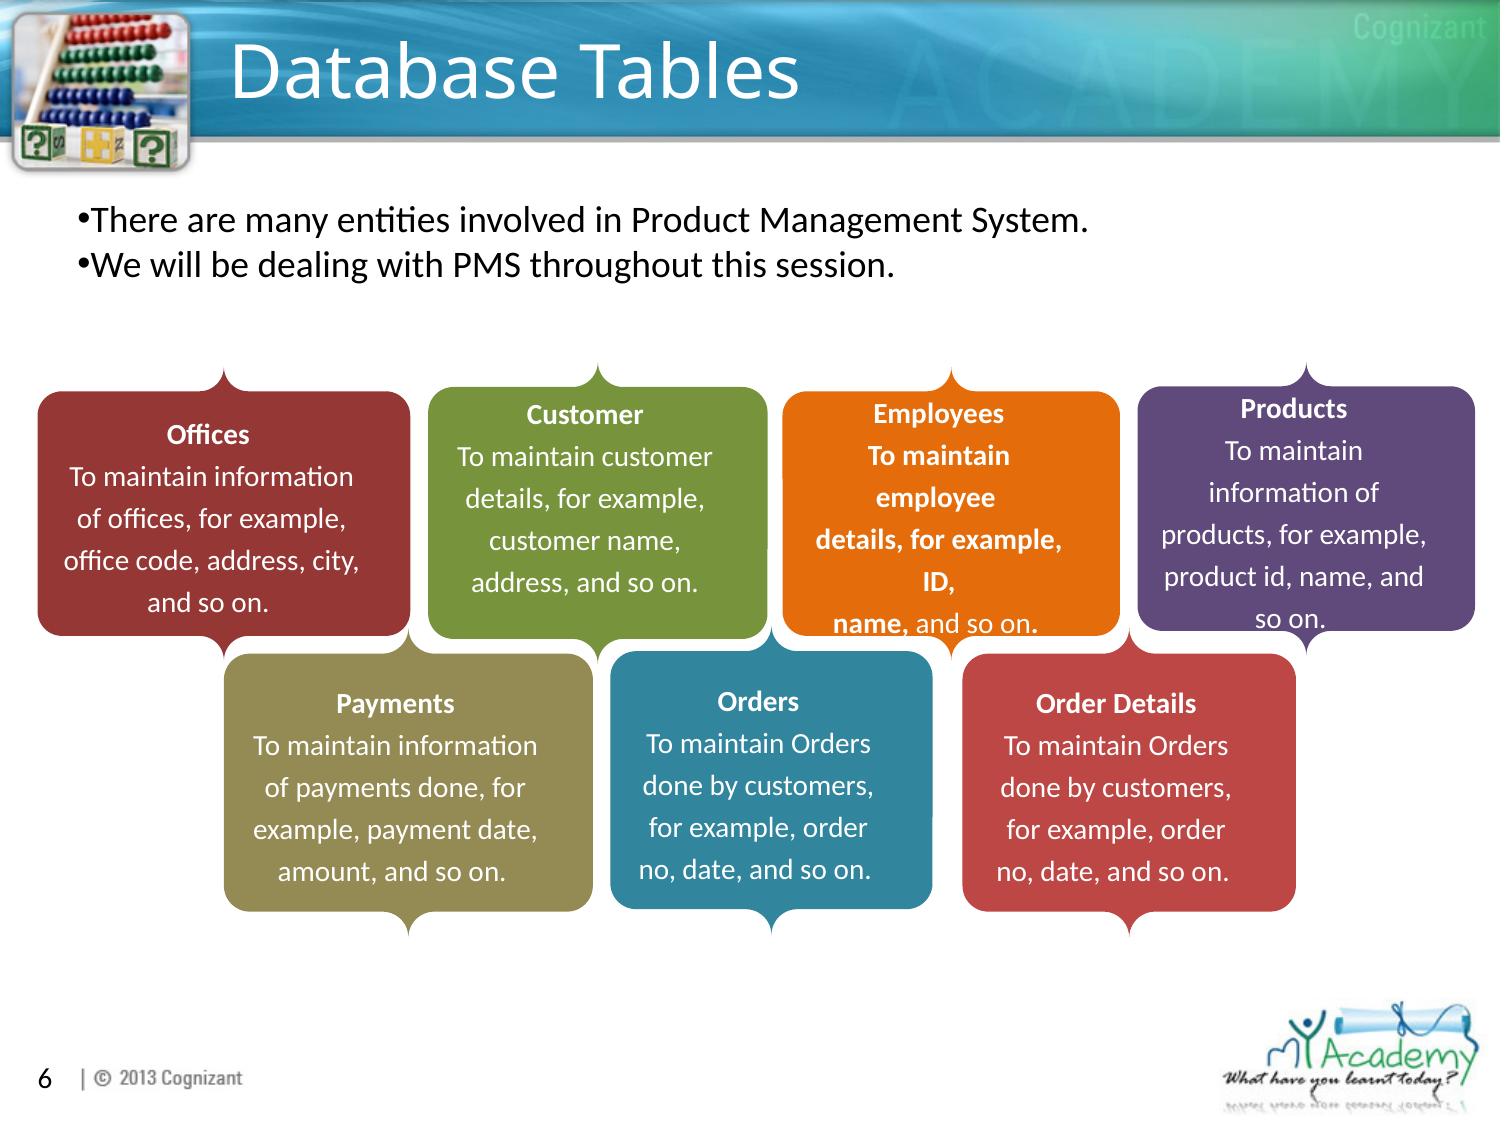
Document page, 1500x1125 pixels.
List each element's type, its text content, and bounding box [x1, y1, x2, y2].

text_box Orders To maintain Orders done by customers, for example, order no, date, and so on. [610, 625, 933, 935]
text_box Employees To maintain employee details, for example, ID, name, and so on. [782, 366, 1120, 661]
text_box Products To maintain information of products, for example, product id, name, and so on. [1137, 361, 1476, 656]
list There are many entities involved in Product Management System. We will be dealing with PMS throughout this session. [62, 187, 1438, 1000]
text_box Order Details To maintain Orders done by customers, for example, order no, date, and so on. [962, 627, 1296, 938]
picture [0, 0, 1500, 1125]
text_box Payments To maintain information of payments done, for example, payment date, amount, and so on. [223, 627, 593, 938]
text_box Customer To maintain customer details, for example, customer name, address, and so on. [428, 361, 768, 665]
slide_number 6 [22, 1052, 98, 1098]
text_box Offices To maintain information of offices, for example, office code, address, city, and so on. [37, 366, 411, 661]
title Database Tables [213, 0, 1500, 138]
